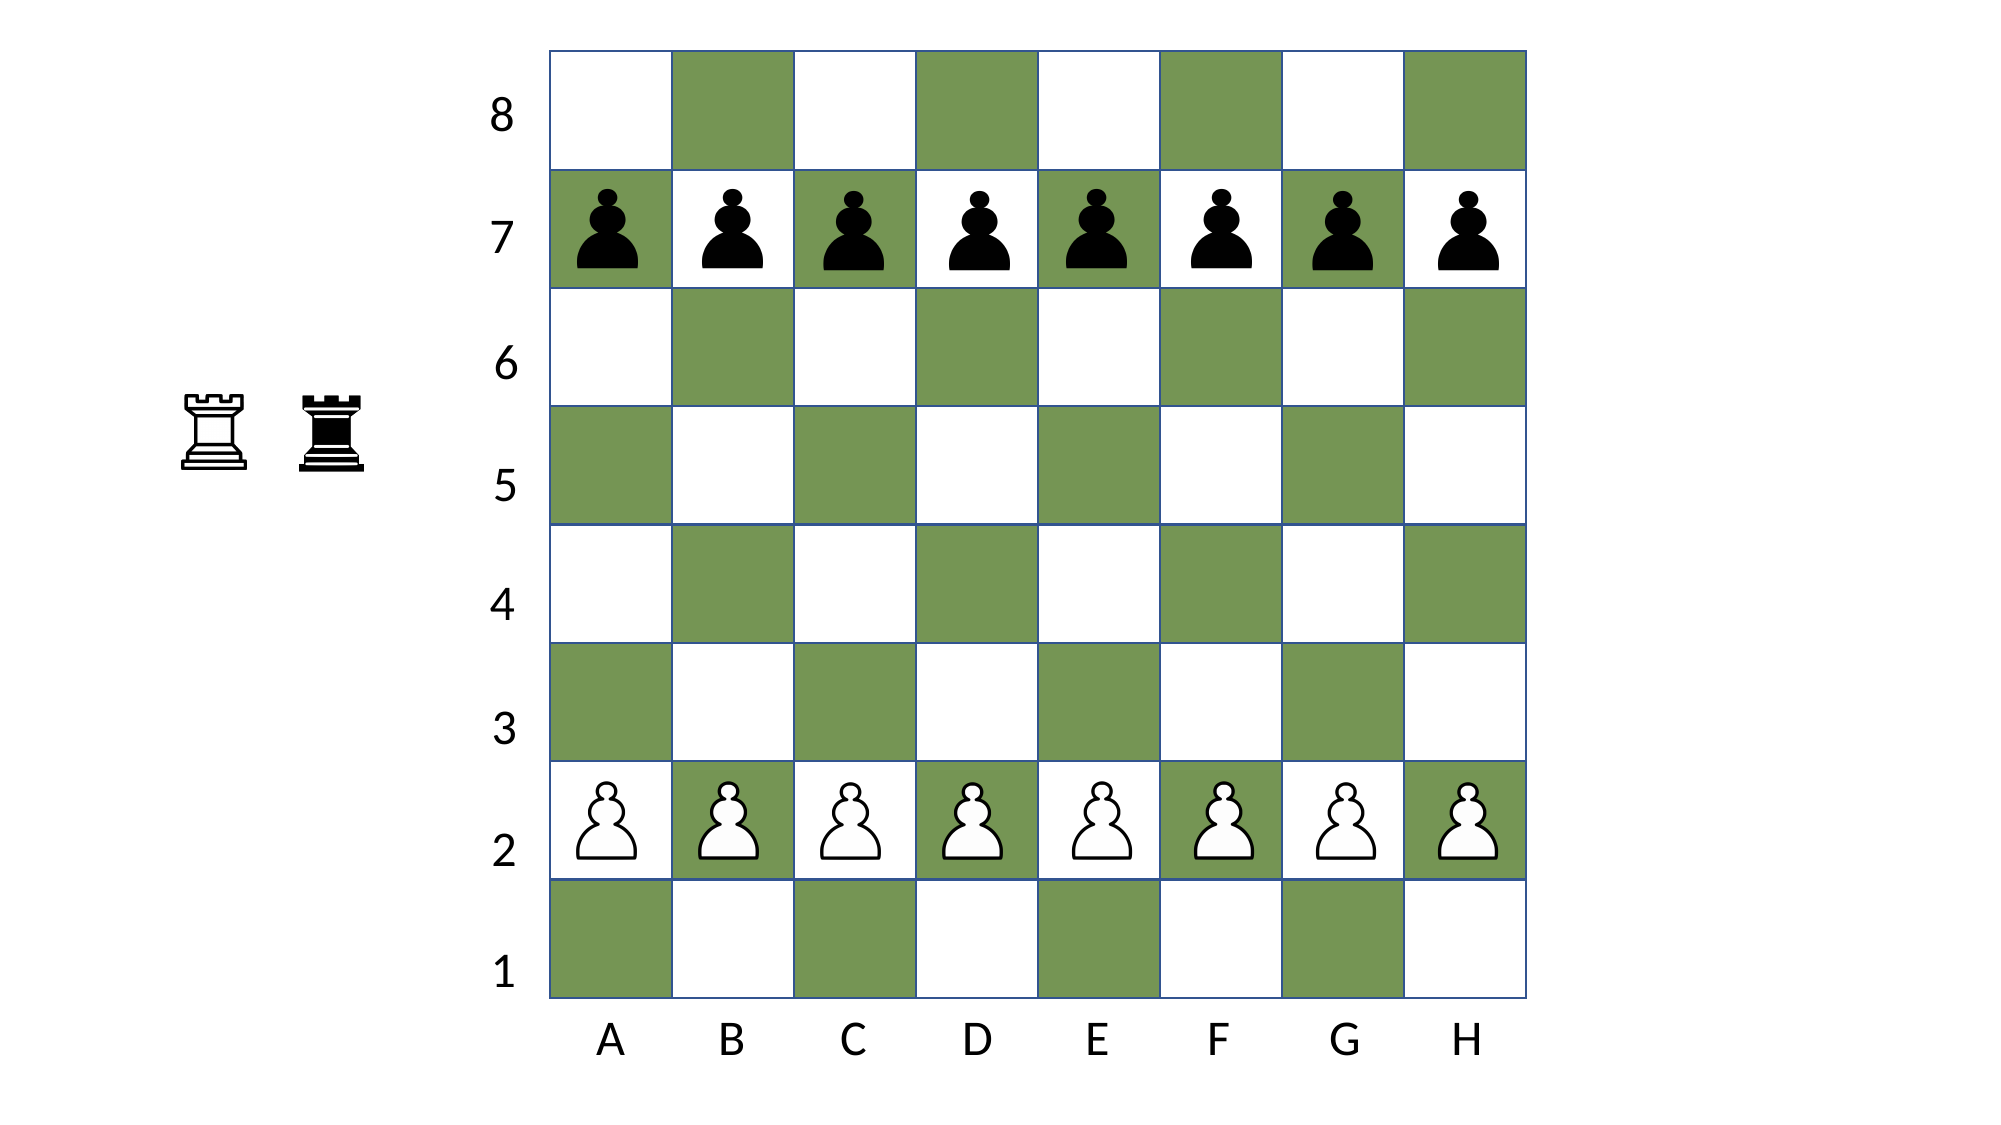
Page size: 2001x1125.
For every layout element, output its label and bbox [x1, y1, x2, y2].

picture [1064, 187, 1129, 270]
picture [1310, 189, 1375, 272]
picture [559, 773, 654, 868]
picture [1299, 774, 1393, 868]
picture [1421, 774, 1515, 868]
picture [281, 383, 382, 484]
picture [803, 774, 898, 868]
picture [1436, 189, 1500, 272]
picture [700, 187, 765, 270]
picture [575, 187, 640, 270]
picture [821, 189, 886, 272]
picture [1189, 187, 1254, 270]
picture [1177, 773, 1271, 868]
text_box [474, 51, 1526, 1074]
picture [925, 774, 1020, 868]
picture [181, 394, 247, 470]
picture [947, 189, 1011, 272]
picture [681, 773, 776, 868]
picture [1055, 773, 1149, 868]
